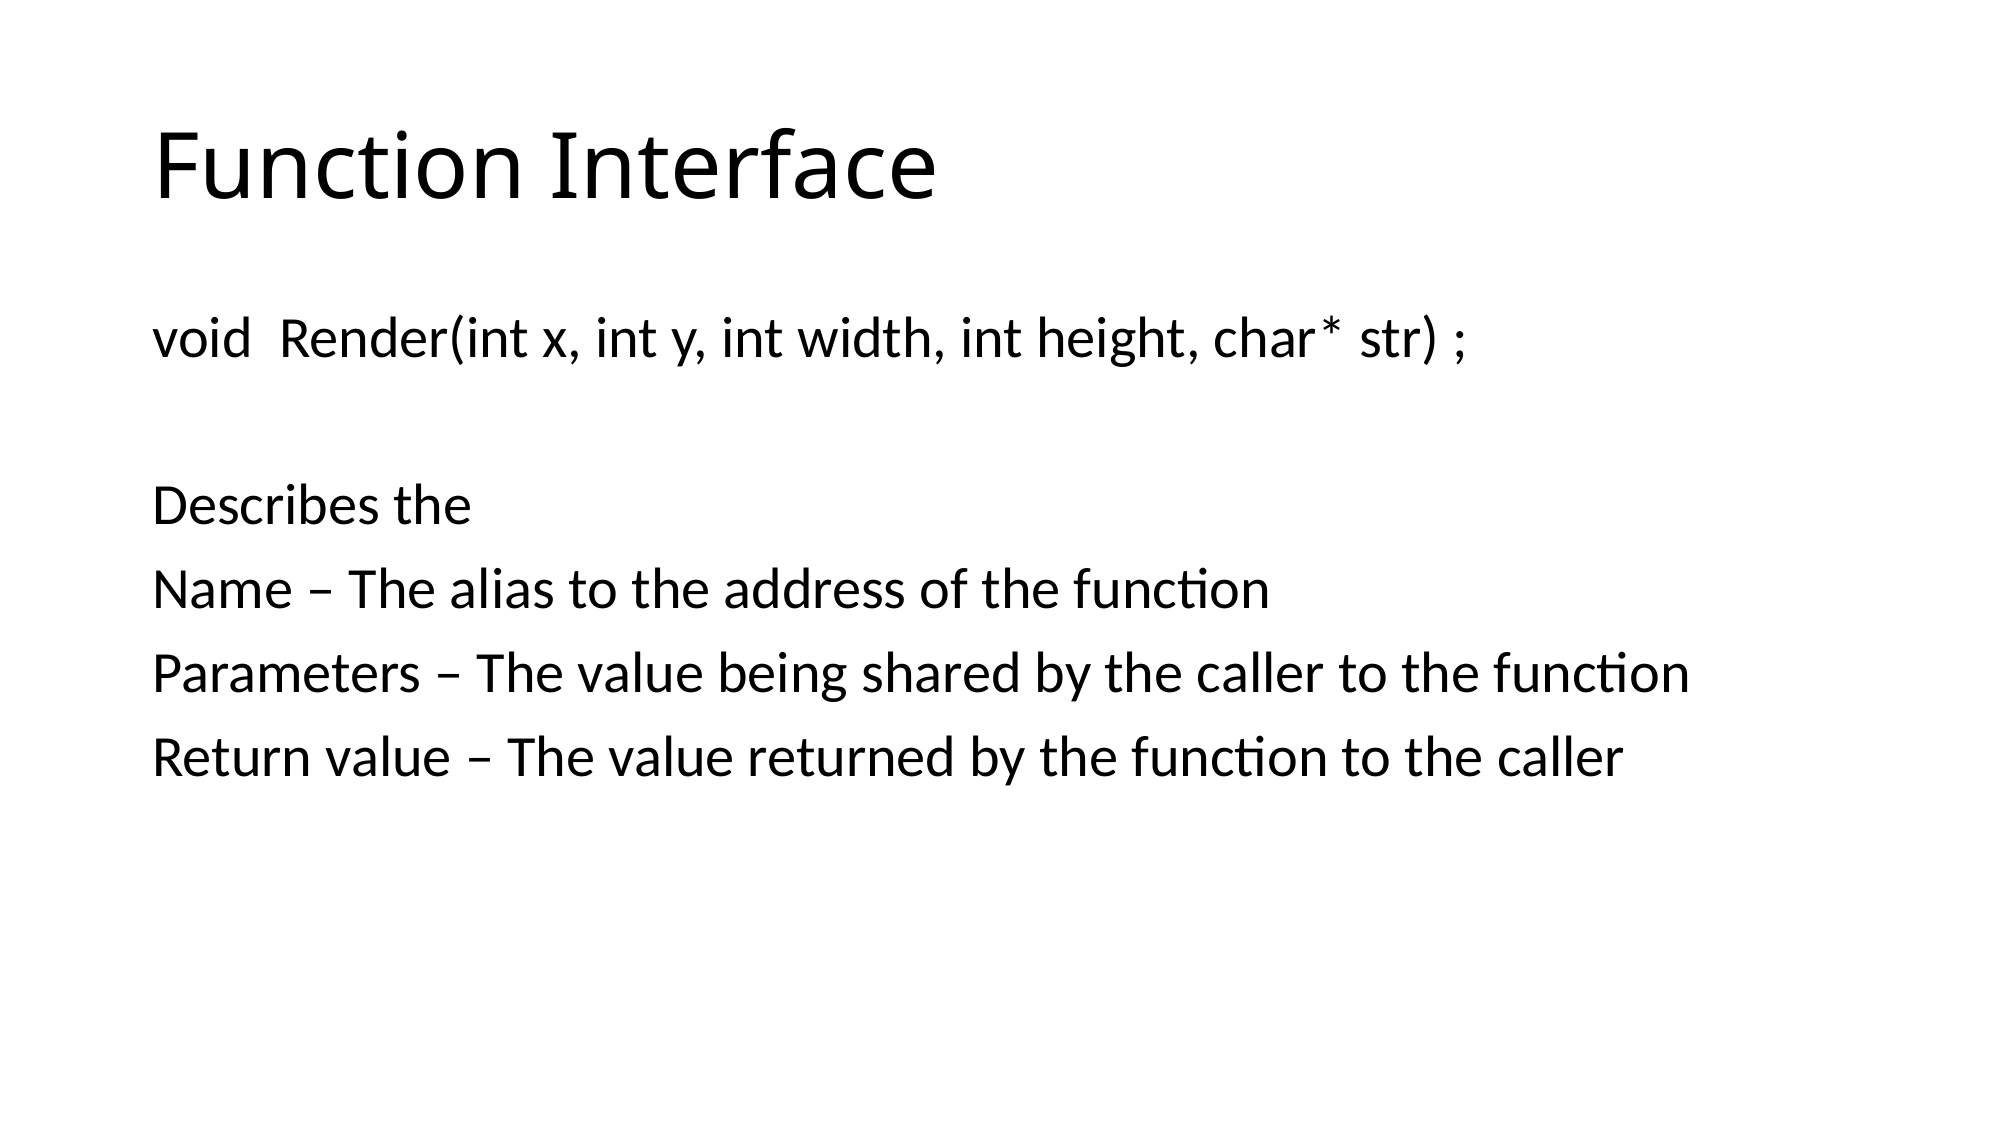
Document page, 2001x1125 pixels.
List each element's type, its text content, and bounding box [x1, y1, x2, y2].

title Function Interface [137, 59, 1863, 278]
list void Render(int x, int y, int width, int height, char* str) ; Describes the Name – The alias to the address of the function Parameters – The value being shared by the caller to the function Return value – The value returned by the function to the caller [137, 299, 1863, 1014]
